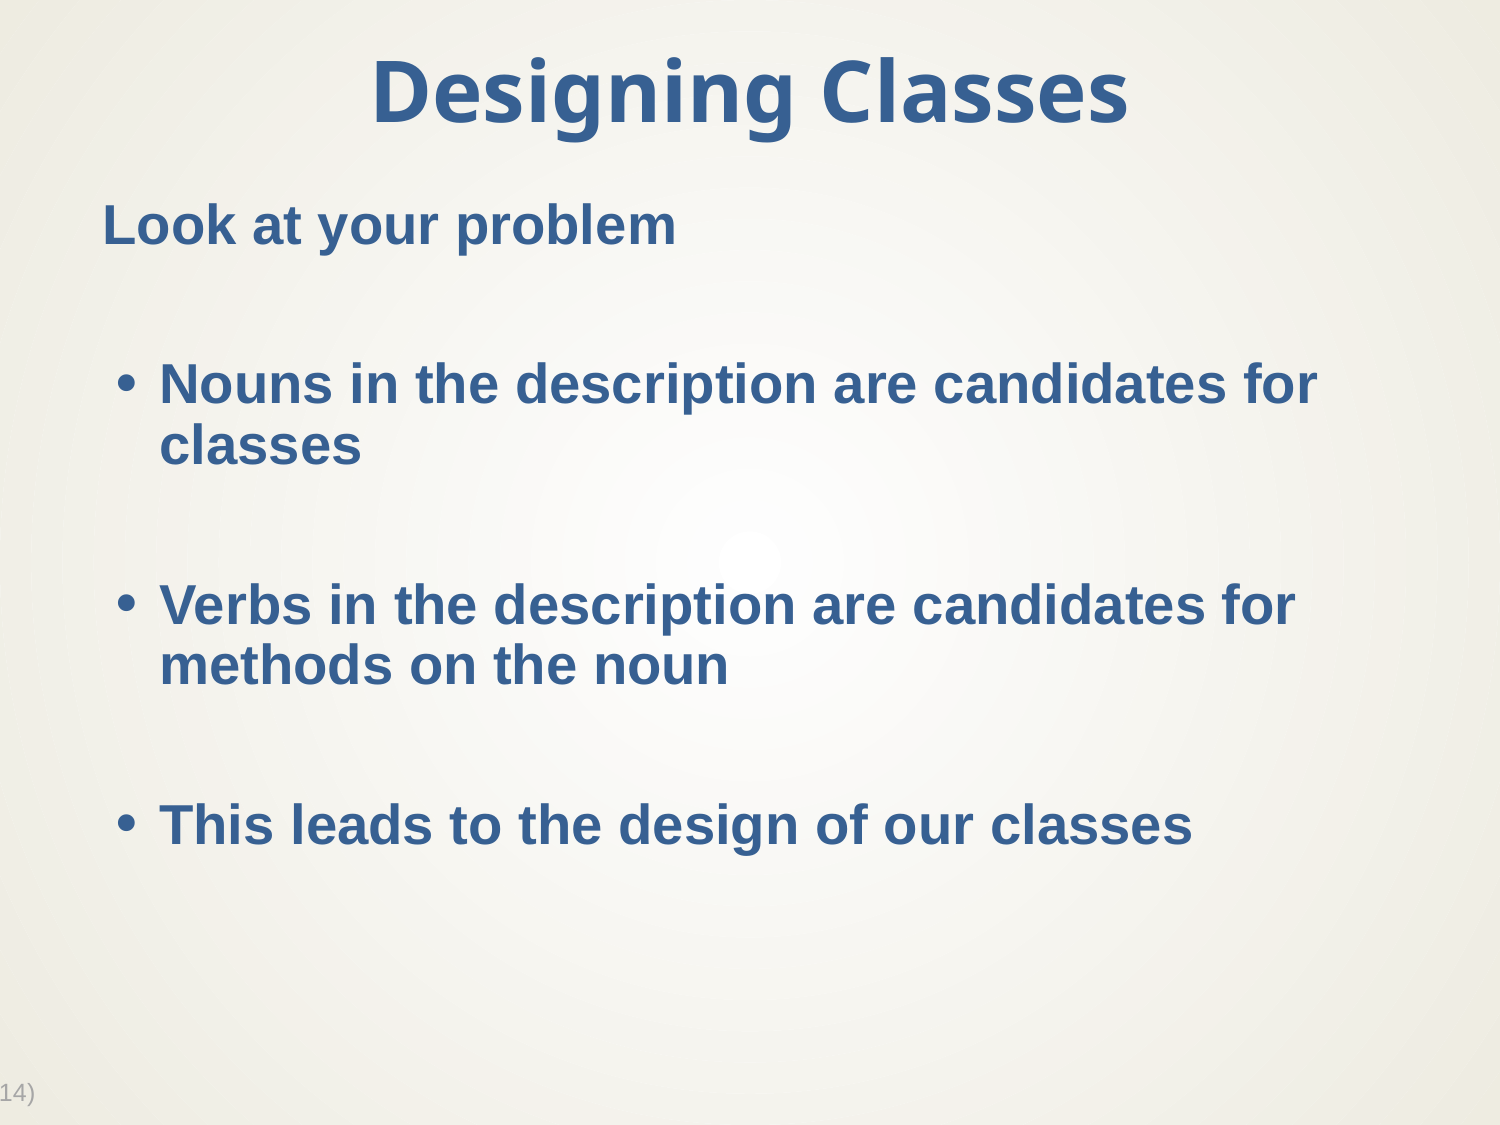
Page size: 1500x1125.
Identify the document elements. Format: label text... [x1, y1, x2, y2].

list Look at your problem Nouns in the description are candidates for classes Verbs in the description are candidates for methods on the noun This leads to the design of our classes [56, 187, 1444, 1036]
title Designing Classes [0, 24, 1500, 166]
